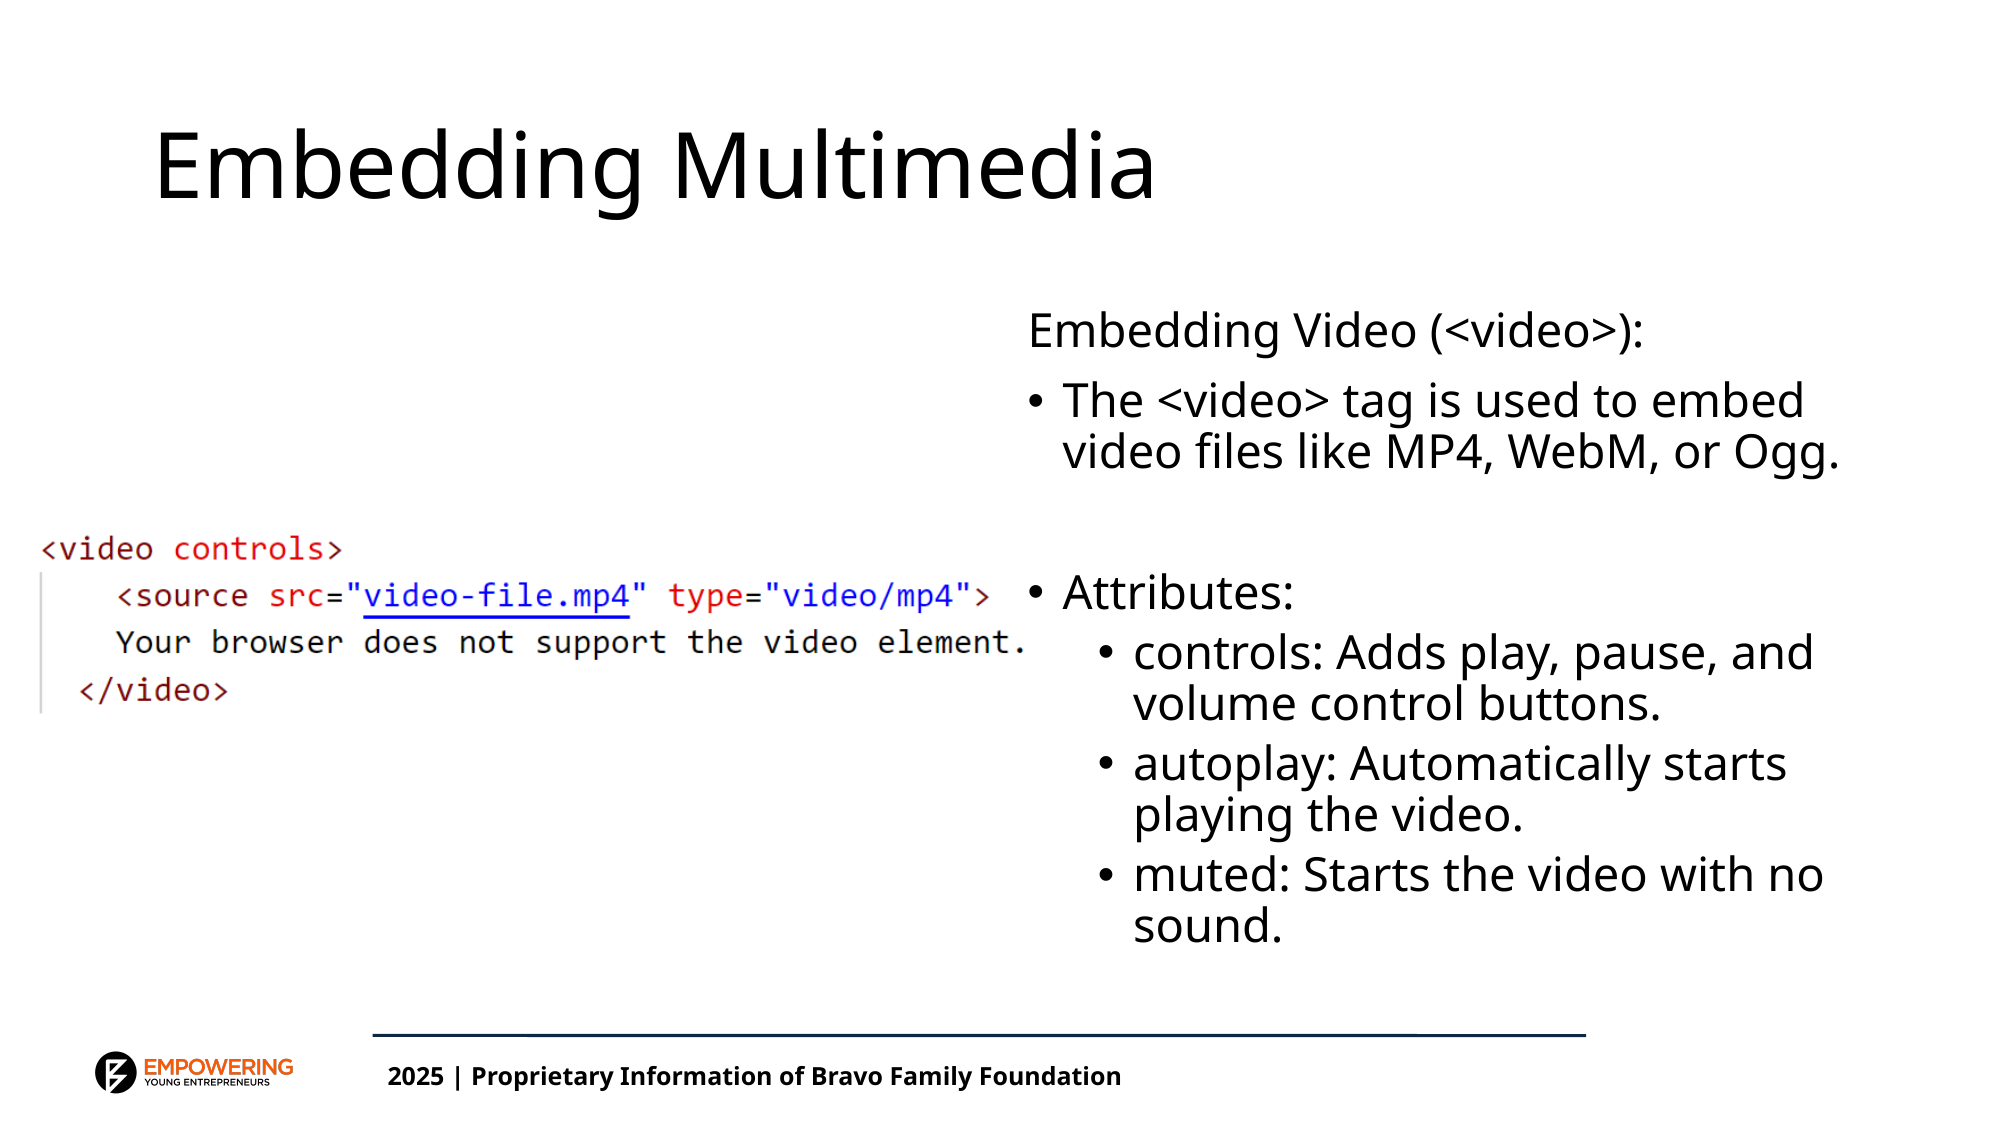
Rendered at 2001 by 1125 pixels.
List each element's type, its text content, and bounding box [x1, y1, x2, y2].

picture [0, 480, 1140, 784]
list Embedding Video (<video>): The <video> tag is used to embed video files like MP4, WebM, or Ogg. Attributes: controls: Adds play, pause, and volume control buttons. autoplay: Automatically starts playing the video. muted: Starts the video with no sound. [1012, 299, 1863, 1014]
title Embedding Multimedia [137, 59, 1863, 278]
picture [87, 1043, 303, 1102]
